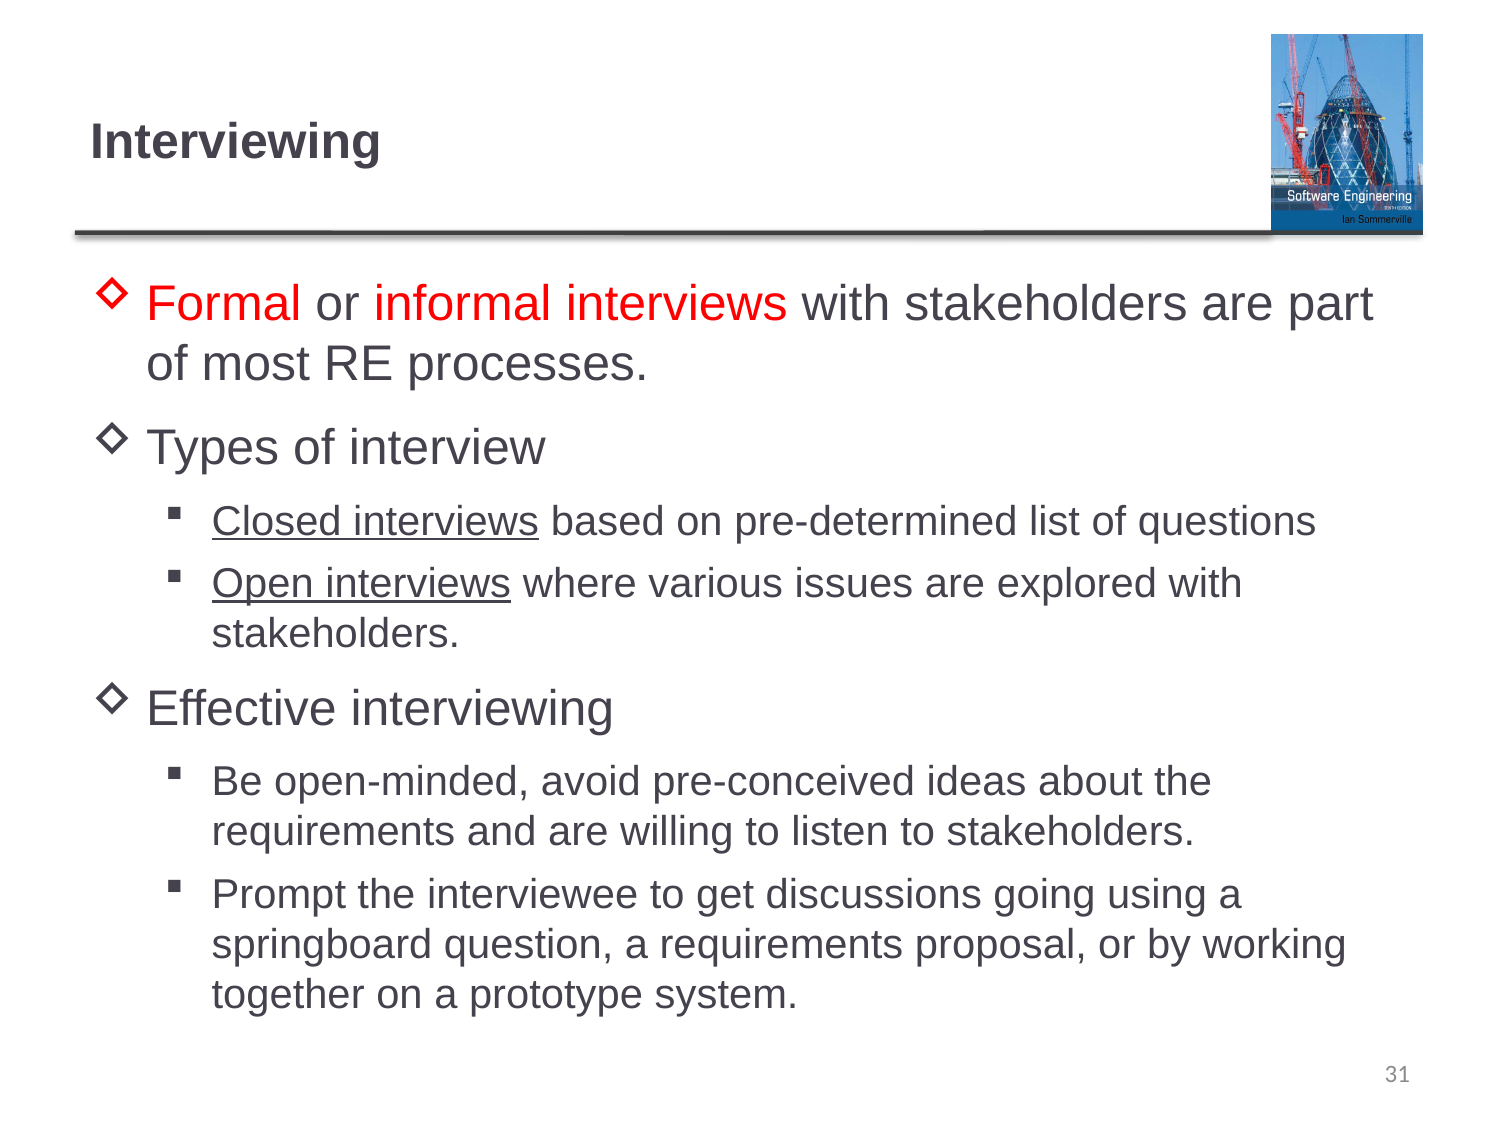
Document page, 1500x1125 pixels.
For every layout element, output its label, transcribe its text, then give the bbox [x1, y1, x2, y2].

list Formal or informal interviews with stakeholders are part of most RE processes. Types of interview Closed interviews based on pre-determined list of questions Open interviews where various issues are explored with stakeholders. Effective interviewing Be open-minded, avoid pre-conceived ideas about the requirements and are willing to listen to stakeholders. Prompt the interviewee to get discussions going using a springboard question, a requirements proposal, or by working together on a prototype system. [75, 262, 1425, 1005]
slide_number 31 [1074, 1042, 1425, 1103]
title Interviewing [74, 44, 1272, 233]
picture [1271, 34, 1423, 230]
